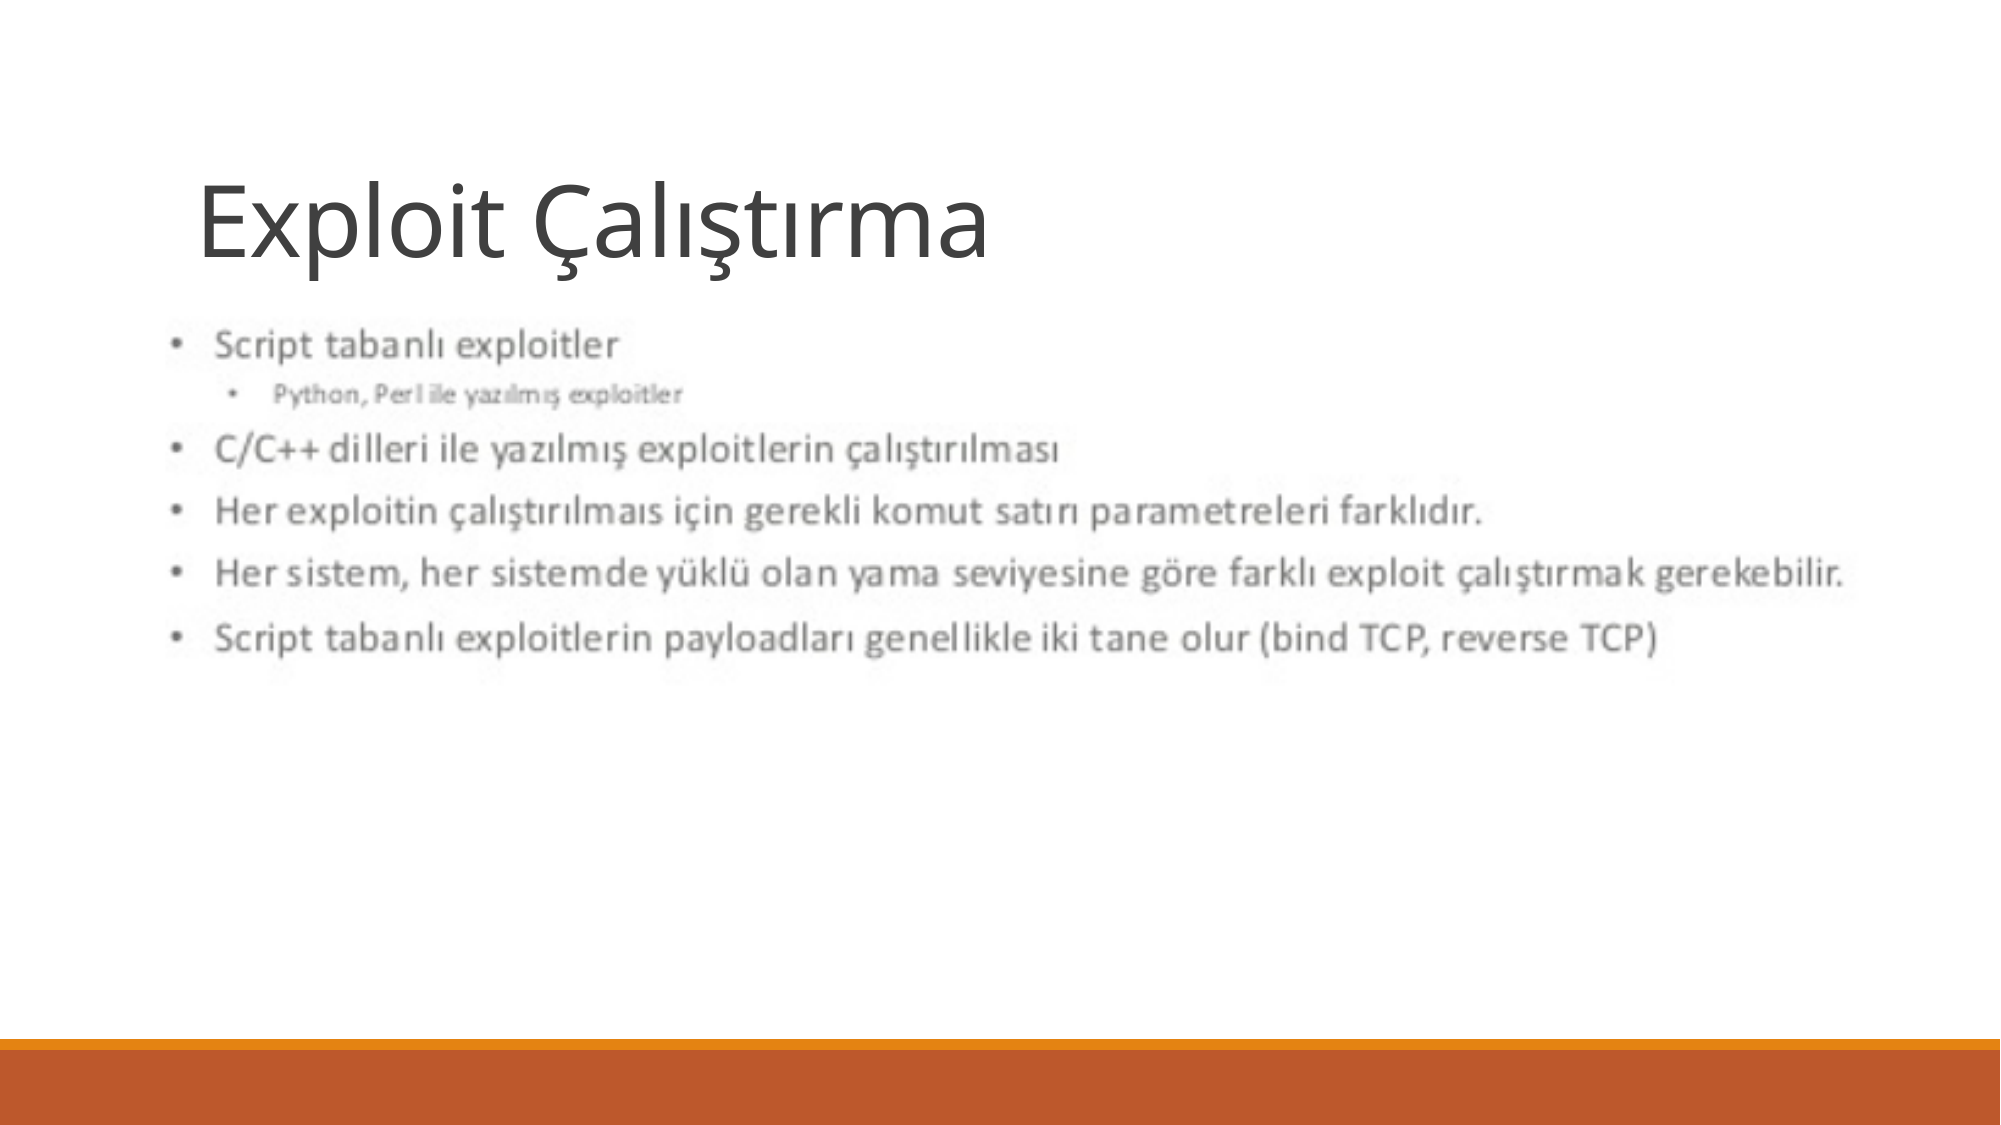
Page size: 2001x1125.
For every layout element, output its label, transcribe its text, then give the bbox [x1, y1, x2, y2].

title Exploit Çalıştırma [180, 47, 1830, 282]
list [146, 284, 1902, 776]
